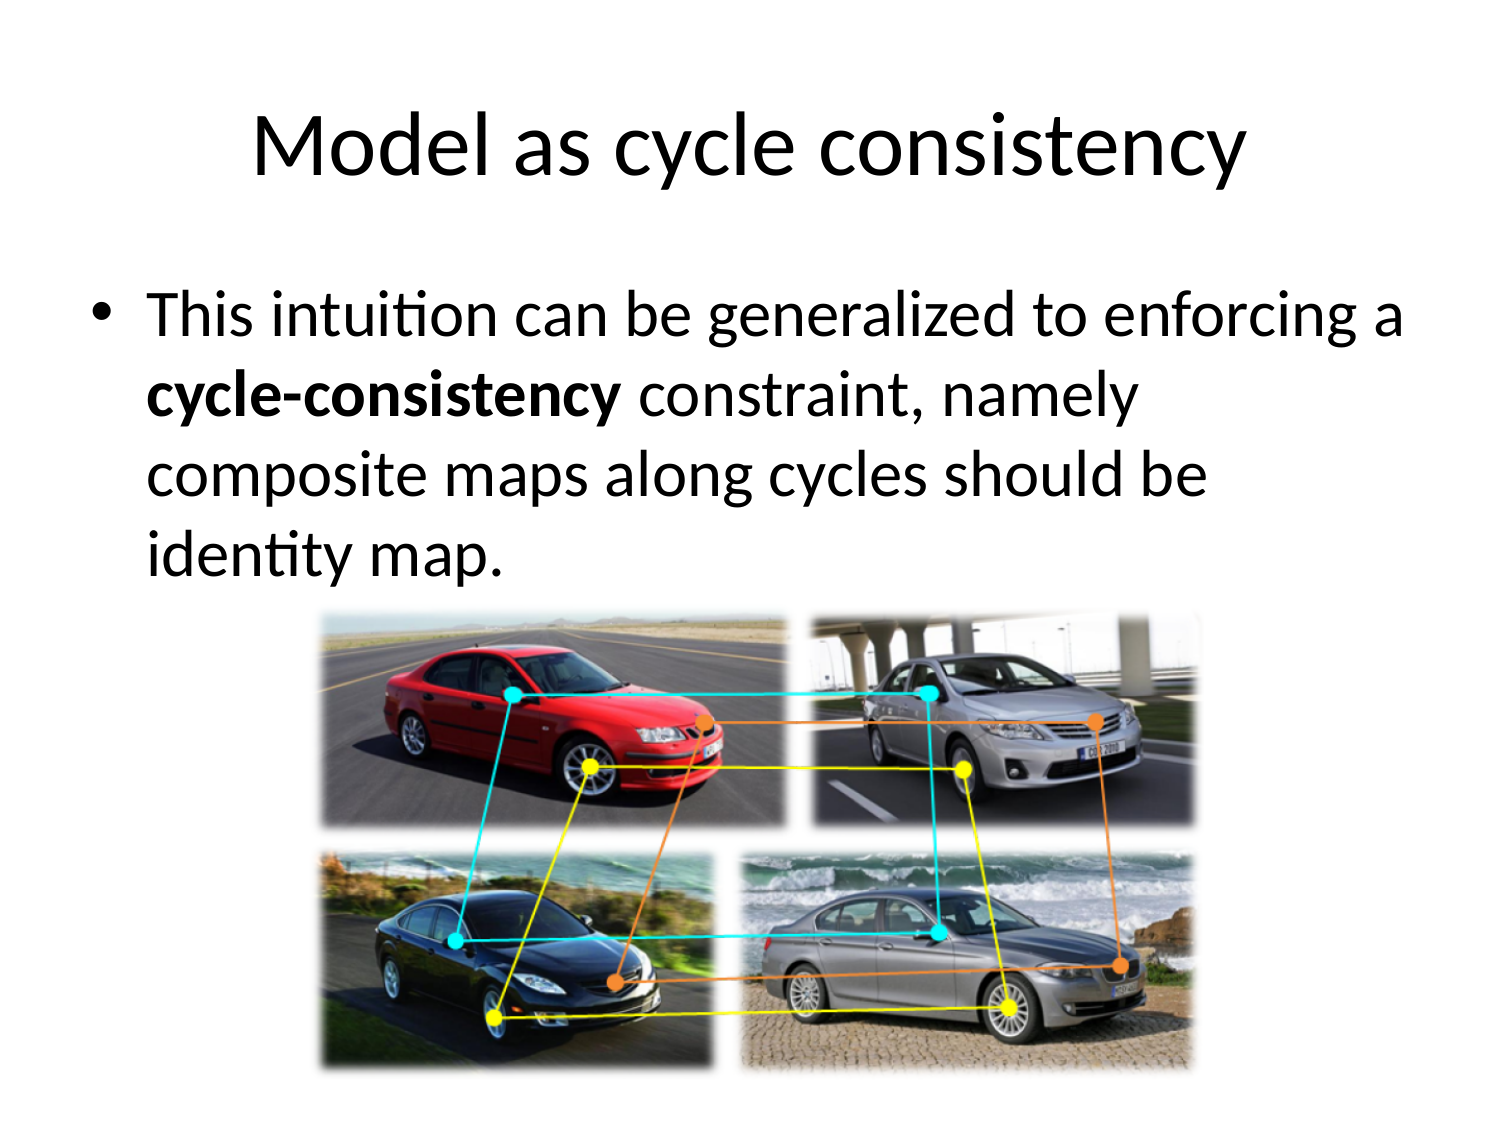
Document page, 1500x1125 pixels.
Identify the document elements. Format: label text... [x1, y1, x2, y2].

title Model as cycle consistency [75, 45, 1425, 233]
picture [299, 599, 1204, 1082]
list This intuition can be generalized to enforcing a cycle-consistency constraint, namely composite maps along cycles should be identity map. [75, 262, 1425, 1005]
